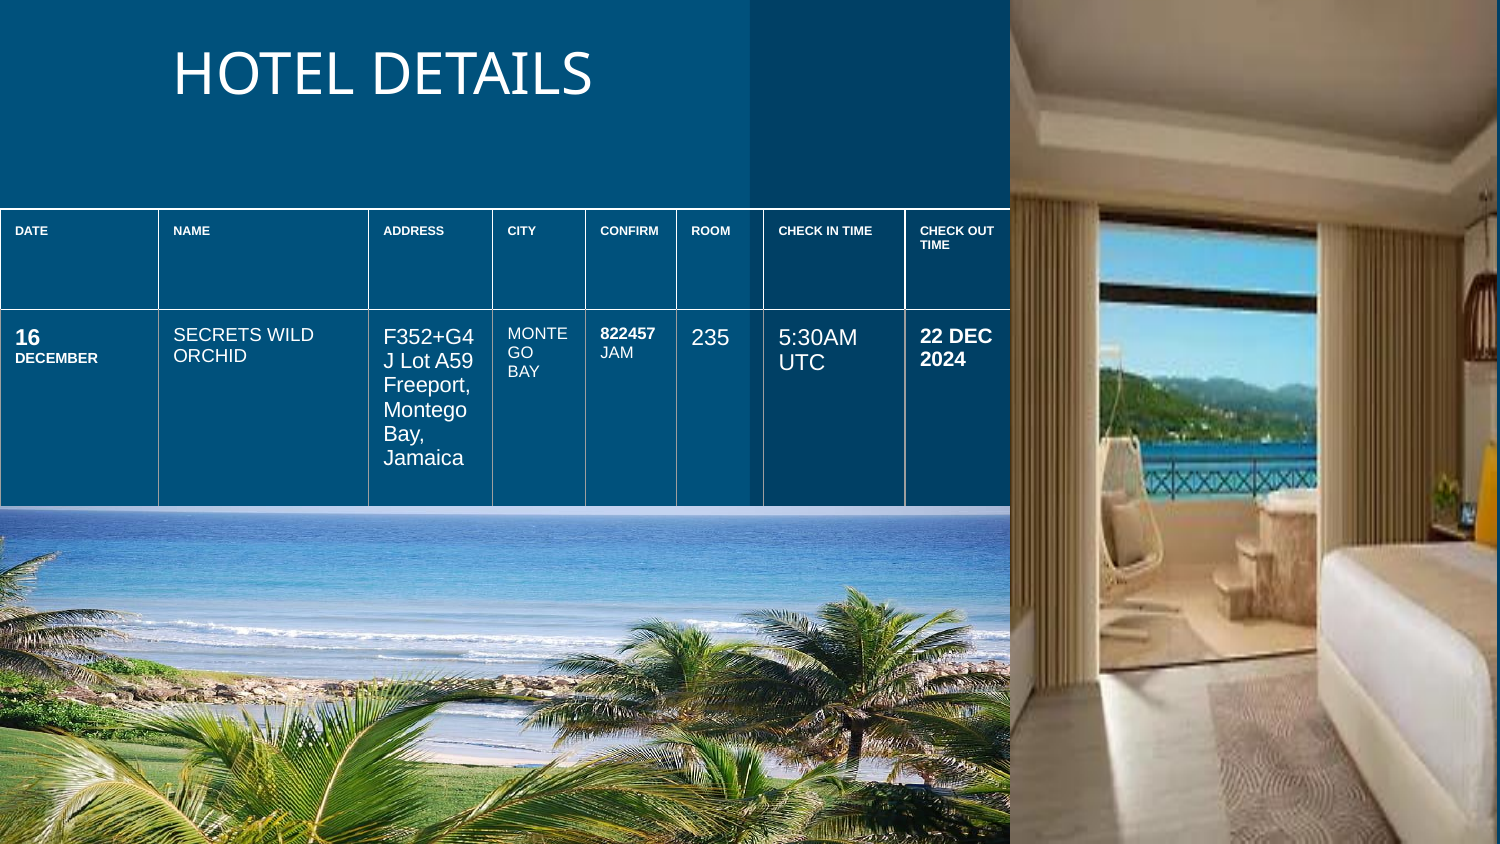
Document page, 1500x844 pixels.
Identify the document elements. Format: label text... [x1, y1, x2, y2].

table_header ROOM [677, 210, 763, 309]
table_header CHECK OUT TIME [906, 210, 1005, 309]
table_cell F352+G4J Lot A59 Freeport, Montego Bay, Jamaica [369, 310, 492, 504]
table_cell 822457 JAM [586, 310, 676, 504]
table_header DATE [1, 210, 158, 309]
title HOTEL DETAILS [139, 0, 627, 127]
table_cell 22 DEC 2024 [906, 310, 1005, 504]
table_header NAME [159, 210, 368, 309]
table_header CHECK IN TIME [764, 210, 904, 309]
table_cell 235 [677, 310, 763, 504]
table_header ADDRESS [369, 210, 492, 309]
picture [0, 0, 1498, 844]
table_header CITY [493, 210, 585, 309]
table_header CONFIRM [586, 210, 676, 309]
table_cell 5:30AM UTC [764, 310, 904, 504]
text_box [43, 346, 118, 402]
table_cell 16 DECEMBER [1, 310, 158, 504]
table_cell SECRETS WILD ORCHID [159, 310, 368, 504]
table_cell MONTEGO BAY [493, 310, 585, 504]
